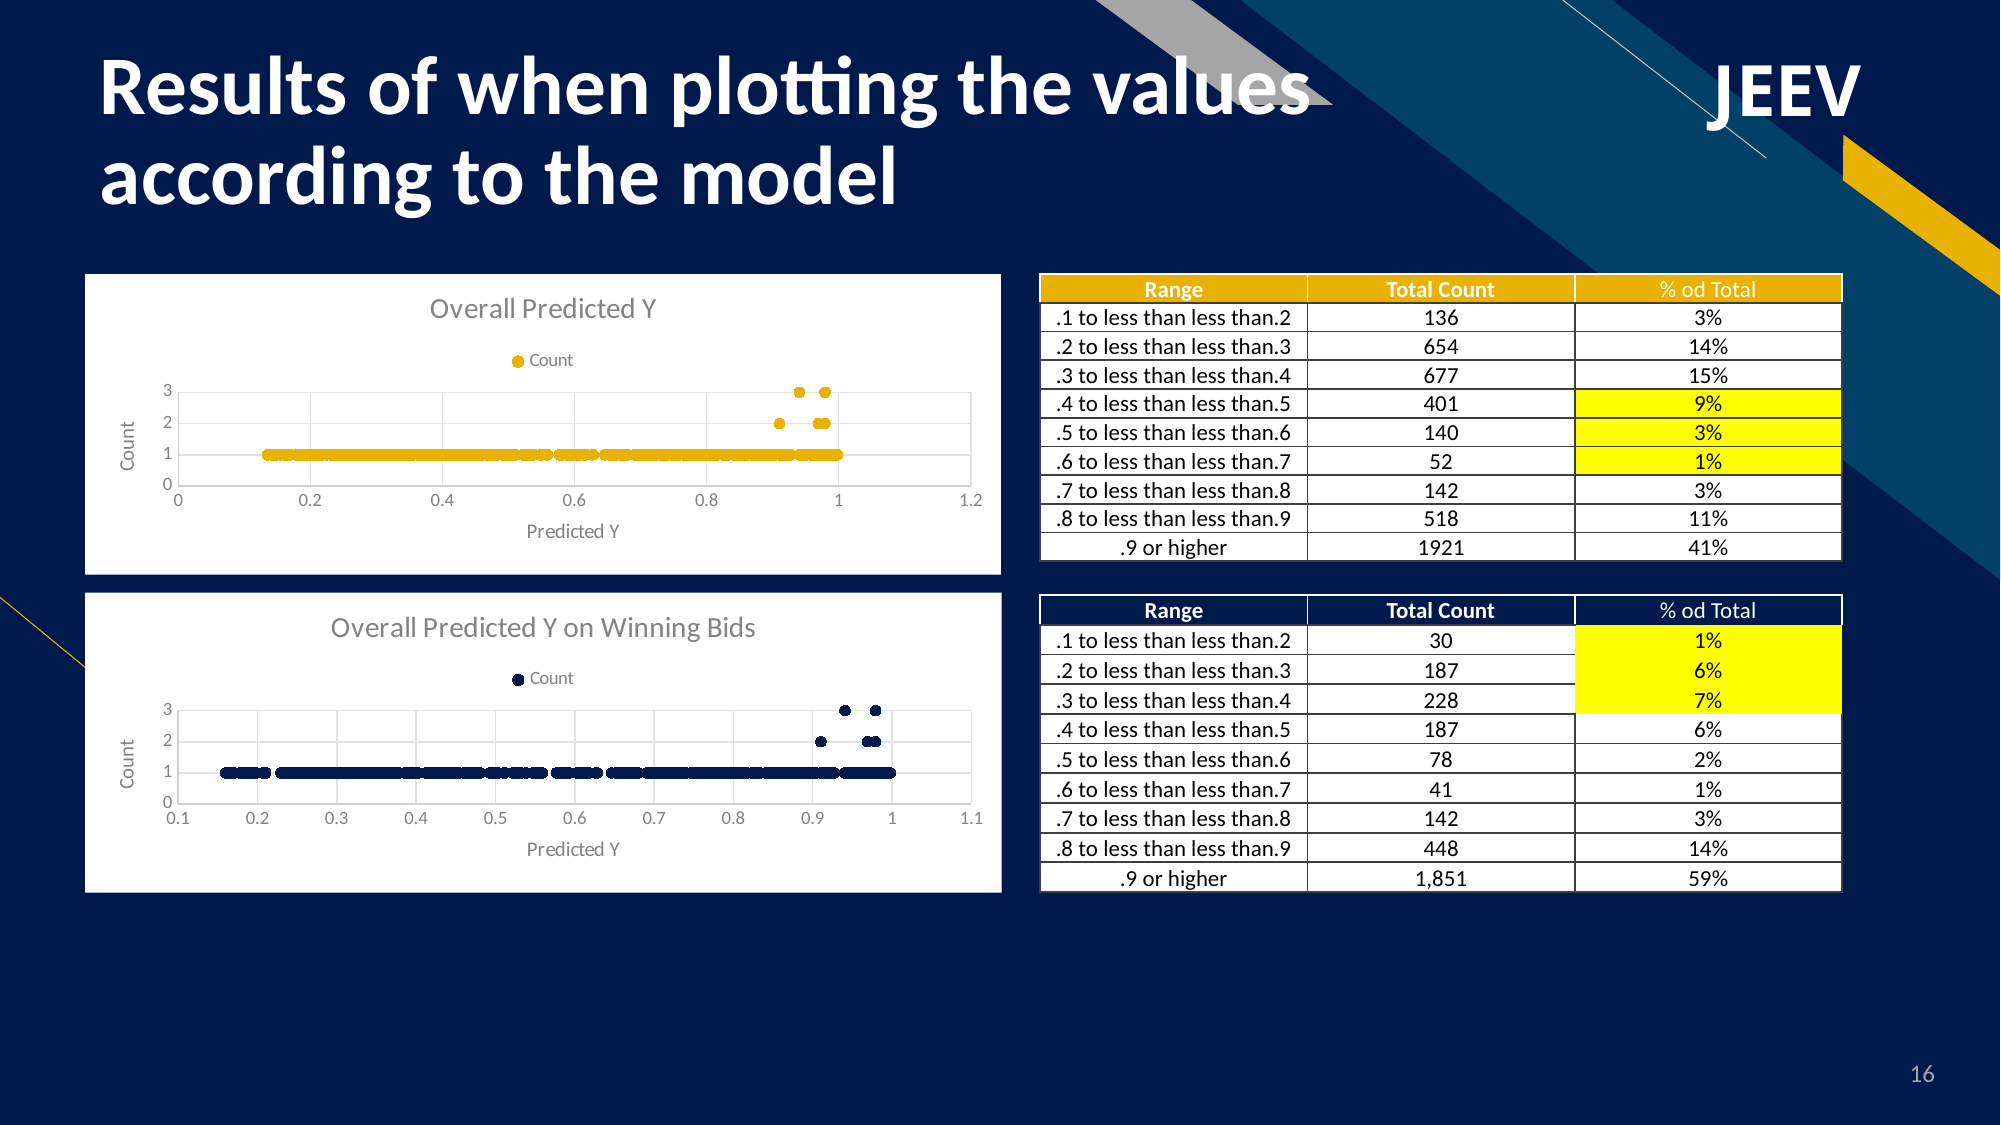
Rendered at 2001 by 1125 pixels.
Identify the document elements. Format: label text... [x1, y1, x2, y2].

table_cell .9 or higher [1041, 863, 1307, 891]
table_cell .5 to less than less than.6 [1041, 419, 1307, 446]
slide_number 16 [1828, 1042, 1950, 1103]
table_header Range [1041, 275, 1307, 302]
table_header % od Total [1576, 275, 1841, 302]
table_cell 140 [1308, 419, 1574, 446]
table_cell .9 or higher [1041, 533, 1307, 560]
table_cell 448 [1308, 834, 1574, 861]
table_cell .4 to less than less than.5 [1041, 390, 1307, 417]
table_cell .7 to less than less than.8 [1041, 804, 1307, 832]
table_cell 142 [1308, 476, 1574, 503]
table_cell 654 [1308, 332, 1574, 359]
table_cell 6% [1575, 654, 1842, 684]
chart [85, 274, 1001, 575]
table_cell 2% [1576, 744, 1841, 772]
table_cell 3% [1576, 476, 1841, 503]
table_cell 518 [1308, 505, 1574, 532]
table_cell 401 [1308, 390, 1574, 417]
table_header Total Count [1308, 275, 1574, 302]
table_cell 136 [1308, 304, 1574, 331]
table_cell 41 [1308, 774, 1574, 802]
table_cell 3% [1576, 419, 1841, 446]
table_cell 52 [1308, 447, 1574, 474]
table_cell 142 [1308, 804, 1574, 832]
table_cell .1 to less than less than.2 [1041, 304, 1307, 331]
table_cell 1,851 [1308, 863, 1574, 891]
table_cell .8 to less than less than.9 [1041, 505, 1307, 532]
title Results of when plotting the values according to the model [85, 34, 1453, 223]
table_cell 7% [1575, 684, 1842, 714]
table_cell 11% [1576, 505, 1841, 532]
table_cell 1% [1576, 774, 1841, 802]
table_cell 41% [1576, 533, 1841, 560]
table_header Total Count [1308, 596, 1574, 624]
table_cell 1921 [1308, 533, 1574, 560]
table_cell .2 to less than less than.3 [1041, 655, 1307, 683]
table_cell .7 to less than less than.8 [1041, 476, 1307, 503]
table_cell .3 to less than less than.4 [1041, 685, 1307, 713]
table_cell 228 [1308, 685, 1575, 713]
table_cell .1 to less than less than.2 [1041, 626, 1307, 654]
table_cell 59% [1576, 863, 1841, 891]
table_header Range [1041, 596, 1307, 624]
table_cell 3% [1576, 804, 1841, 832]
table_cell .6 to less than less than.7 [1041, 774, 1307, 802]
table_cell .6 to less than less than.7 [1041, 447, 1307, 474]
table_header % od Total [1576, 596, 1841, 625]
table_cell 15% [1576, 361, 1841, 388]
table_cell 1% [1575, 625, 1842, 654]
table_cell 1% [1576, 447, 1841, 474]
table_cell .2 to less than less than.3 [1041, 332, 1307, 359]
table_cell 3% [1576, 304, 1841, 331]
table_cell 677 [1308, 361, 1574, 388]
table_cell 187 [1308, 655, 1575, 683]
table_cell .8 to less than less than.9 [1041, 834, 1307, 861]
table_cell .5 to less than less than.6 [1041, 744, 1307, 772]
table_cell 30 [1308, 626, 1575, 654]
table_cell 14% [1576, 332, 1841, 359]
chart [85, 592, 1002, 893]
table_cell 187 [1308, 715, 1574, 743]
table_cell .4 to less than less than.5 [1041, 715, 1307, 743]
table_cell 9% [1576, 390, 1841, 417]
table_cell 6% [1576, 714, 1841, 743]
table_cell .3 to less than less than.4 [1041, 361, 1307, 388]
table_cell 14% [1576, 834, 1841, 861]
table_cell 78 [1308, 744, 1574, 772]
